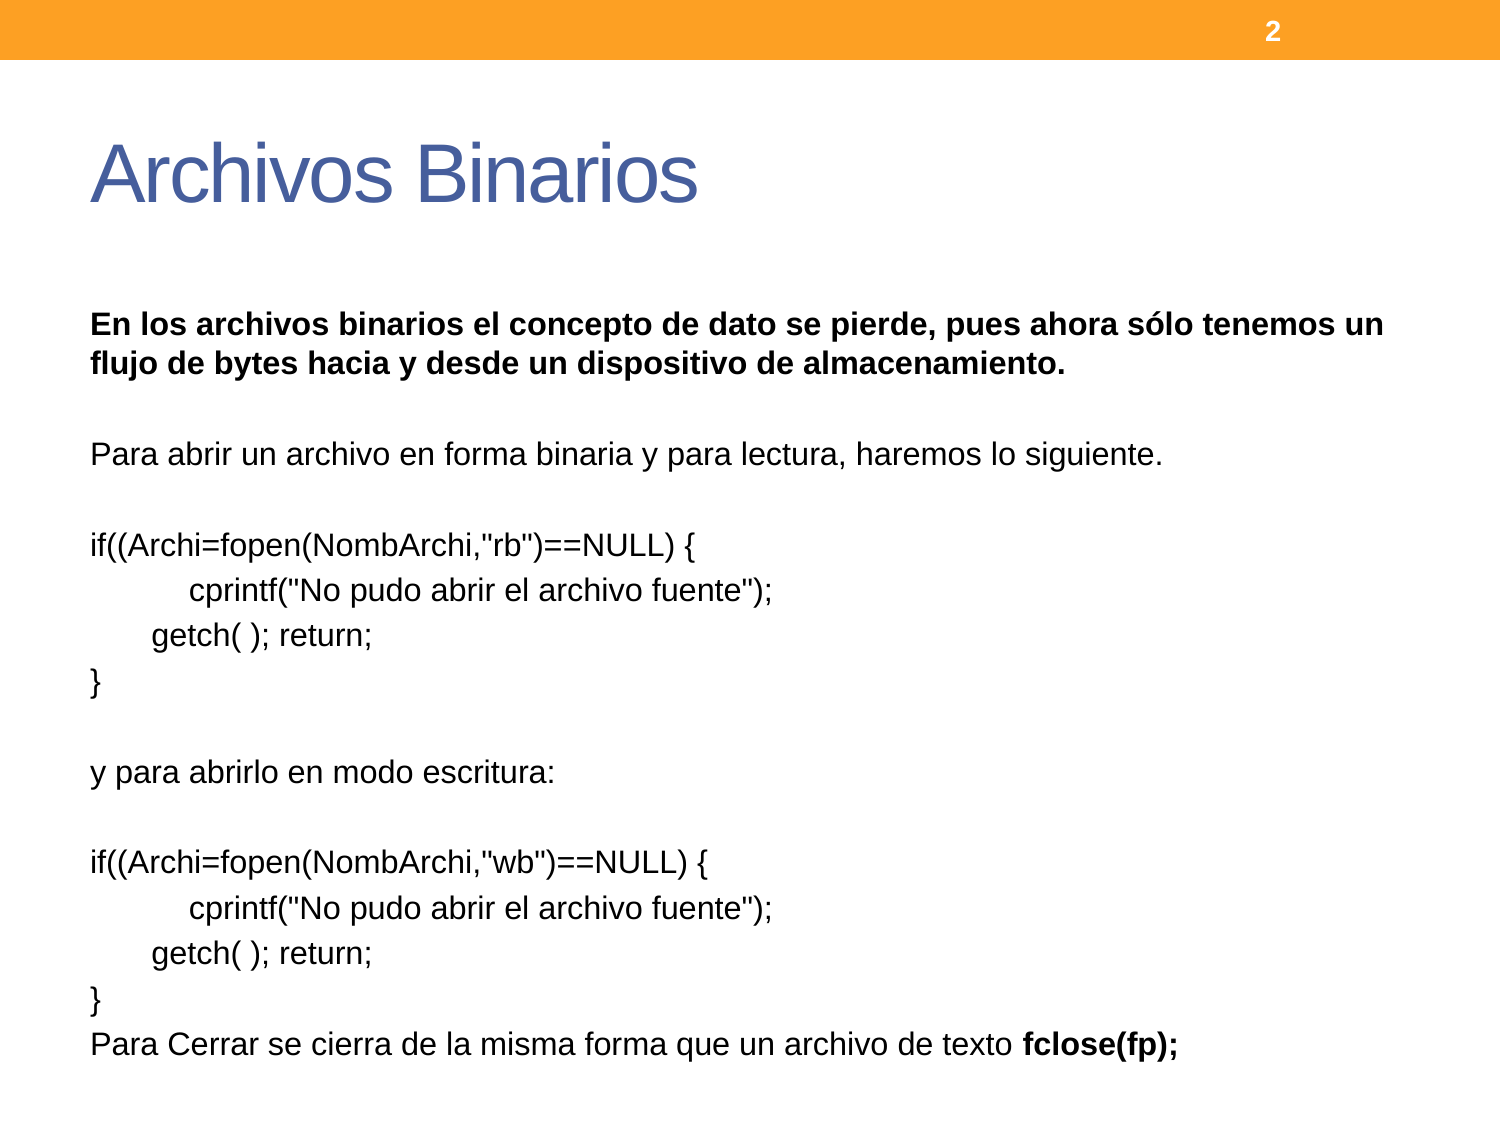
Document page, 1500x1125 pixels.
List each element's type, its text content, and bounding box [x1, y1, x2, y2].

slide_number 2 [1250, 3, 1425, 57]
title Archivos Binarios [75, 87, 1425, 249]
list En los archivos binarios el concepto de dato se pierde, pues ahora sólo tenemos un flujo de bytes hacia y desde un dispositivo de almacenamiento. Para abrir un archivo en forma binaria y para lectura, haremos lo siguiente. if((Archi=fopen(NombArchi,"rb")==NULL) { cprintf("No pudo abrir el archivo fuente"); getch( ); return; } y para abrirlo en modo escritura: if((Archi=fopen(NombArchi,"wb")==NULL) { cprintf("No pudo abrir el archivo fuente"); getch( ); return; } Para Cerrar se cierra de la misma forma que un archivo de texto fclose(fp); [75, 249, 1471, 1125]
